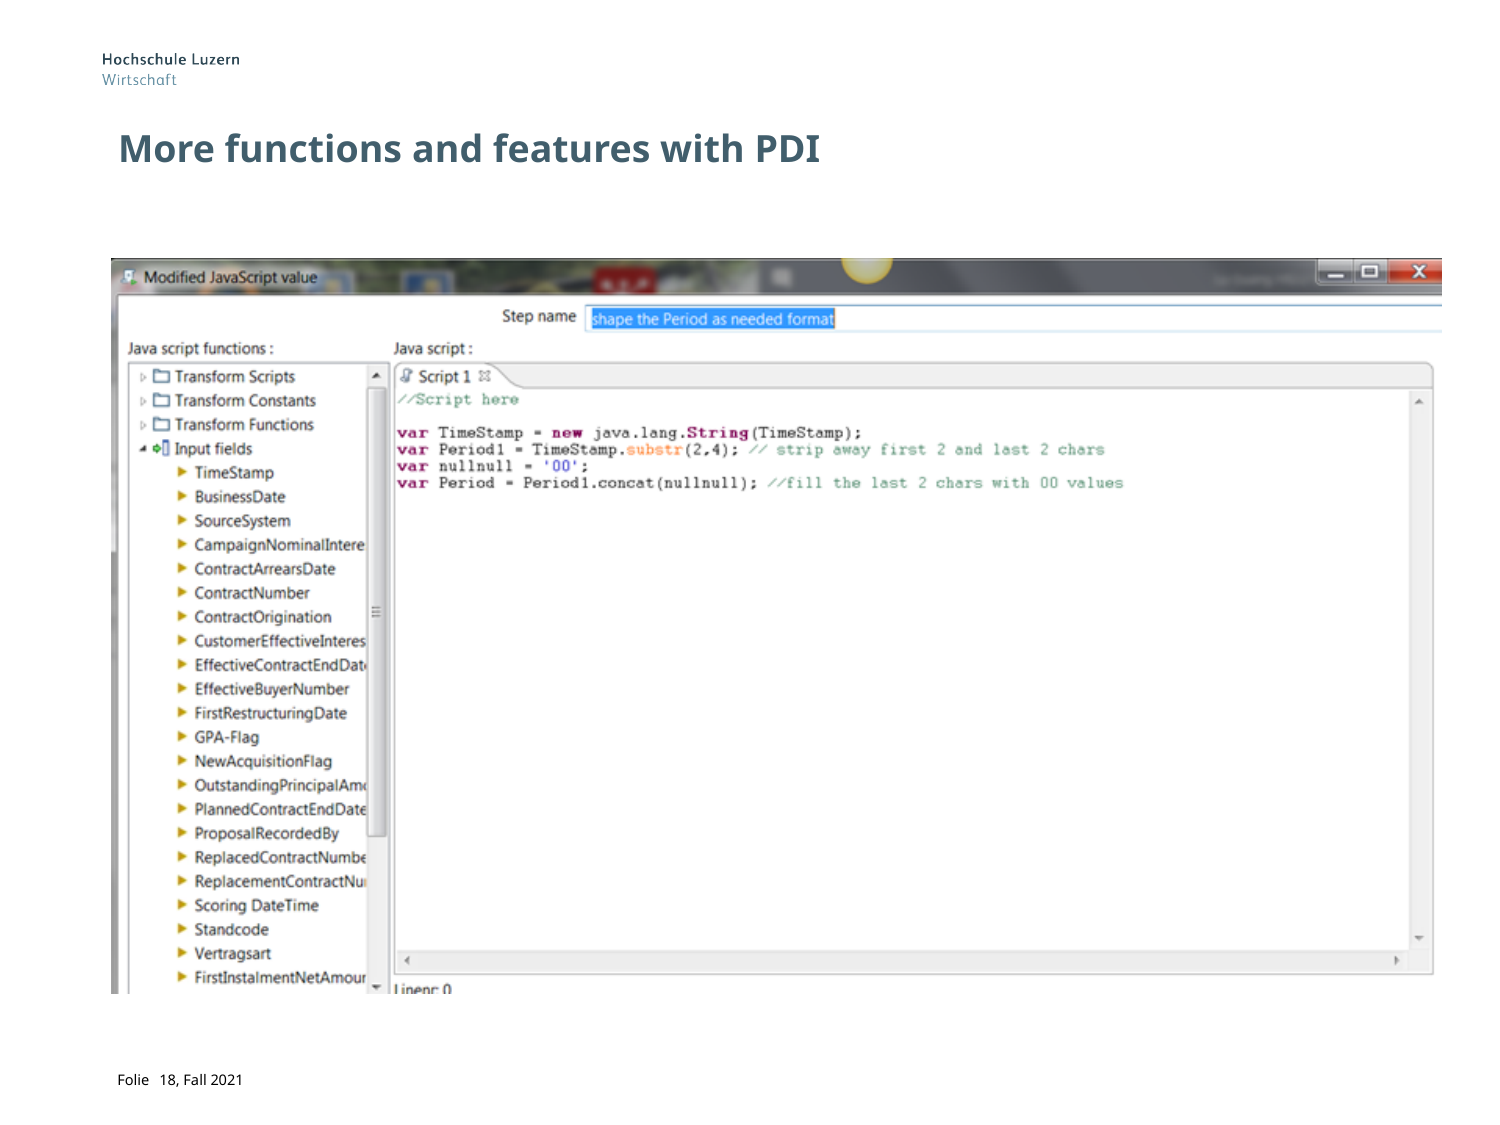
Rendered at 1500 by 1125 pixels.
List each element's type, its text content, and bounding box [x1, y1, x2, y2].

title More functions and features with PDI [106, 113, 1447, 194]
picture [111, 258, 1442, 994]
slide_number ‹#›, Fall 2021 [147, 1058, 1478, 1125]
picture [102, 53, 239, 85]
